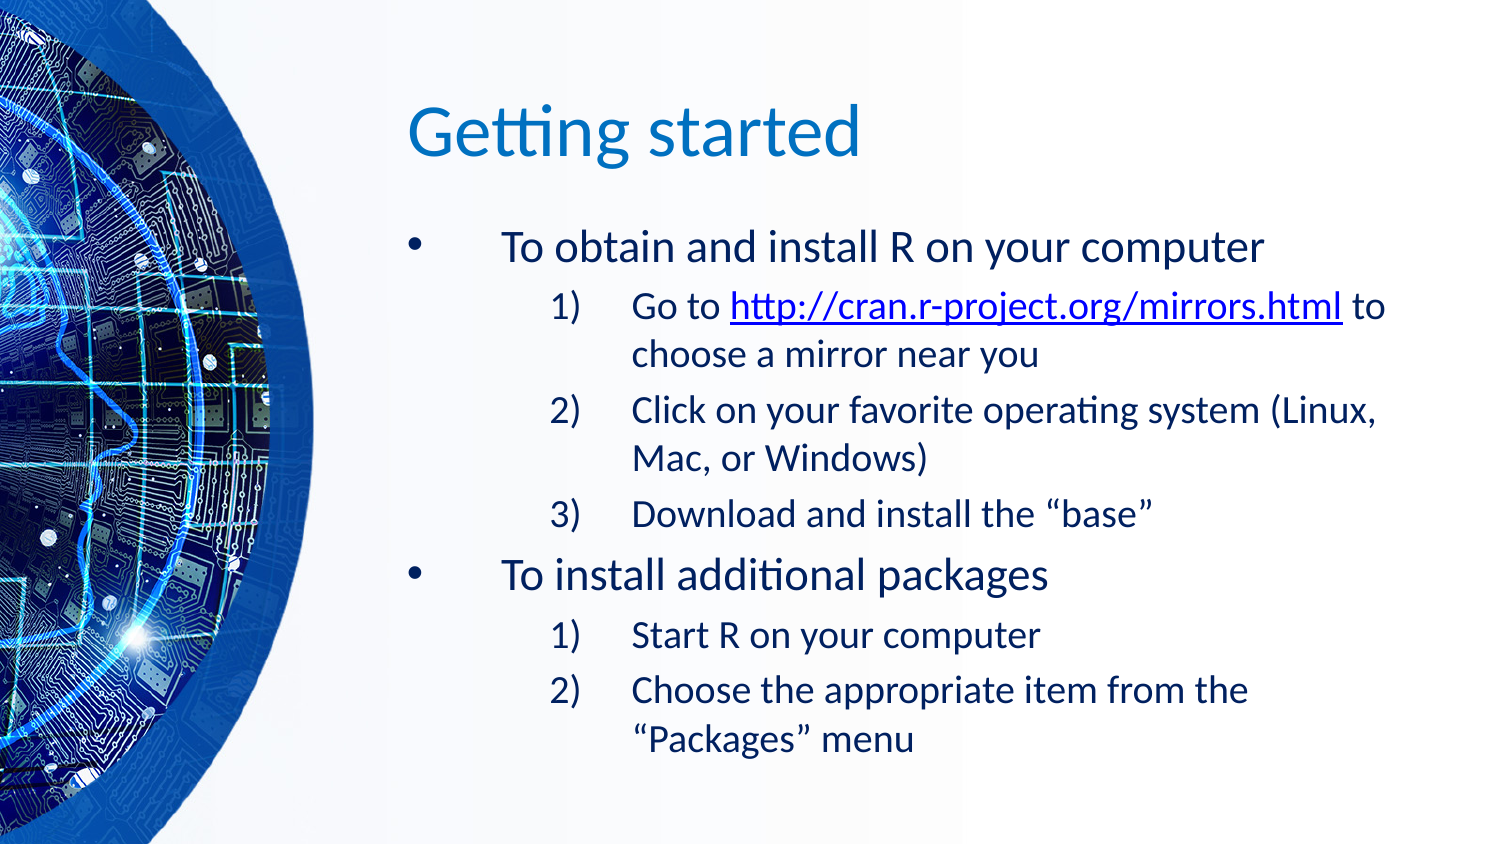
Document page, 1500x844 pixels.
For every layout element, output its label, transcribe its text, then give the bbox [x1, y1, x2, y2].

title Getting started [392, 66, 1424, 186]
picture [0, 0, 1500, 844]
list To obtain and install R on your computer Go to http://cran.r-project.org/mirrors.html to choose a mirror near you Click on your favorite operating system (Linux, Mac, or Windows) Download and install the “base” To install additional packages Start R on your computer Choose the appropriate item from the “Packages” menu [391, 208, 1427, 770]
